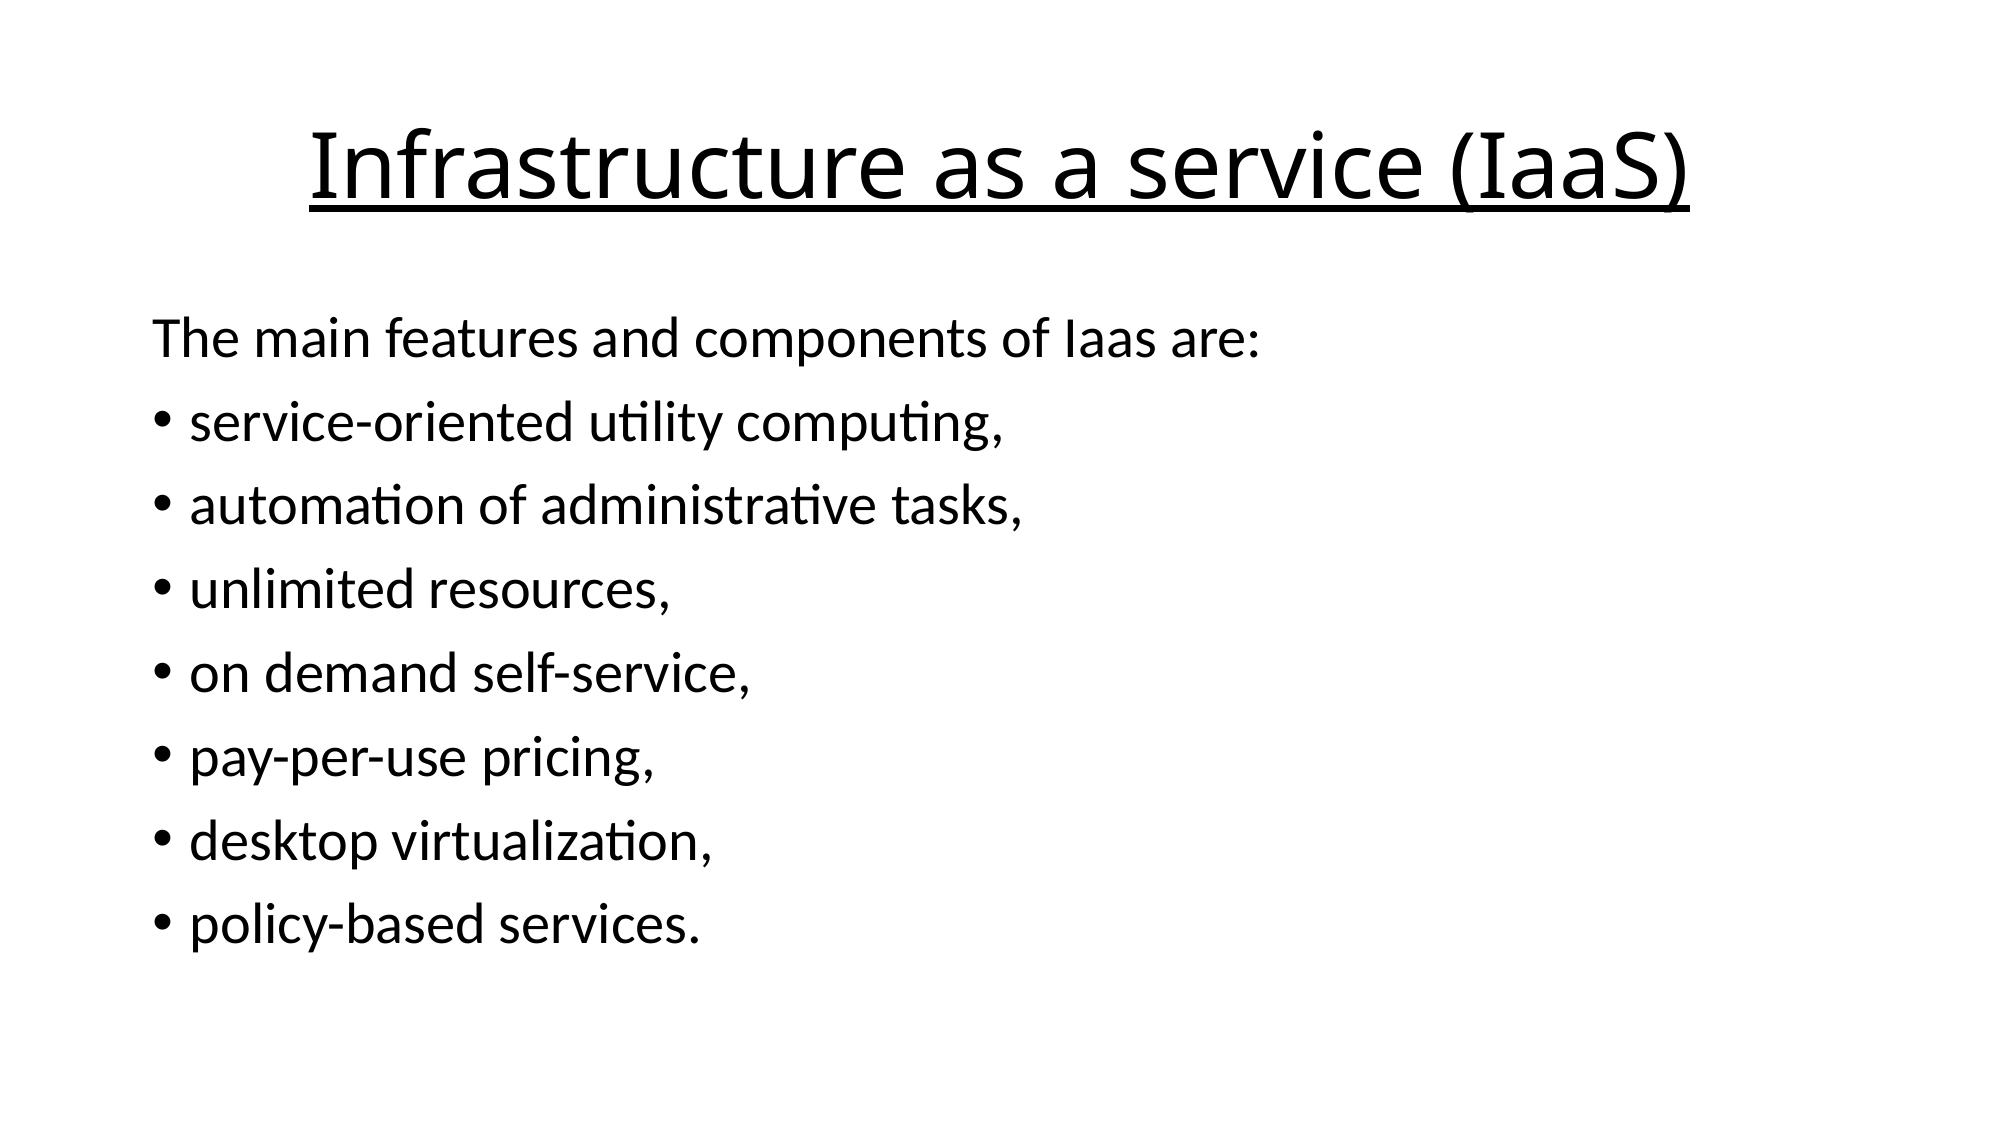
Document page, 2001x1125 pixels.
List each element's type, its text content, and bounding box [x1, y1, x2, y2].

list The main features and components of Iaas are: service-oriented utility computing, automation of administrative tasks, unlimited resources, on demand self-service, pay-per-use pricing, desktop virtualization, policy-based services. [137, 299, 1863, 1014]
title Infrastructure as a service (IaaS) [137, 59, 1863, 278]
